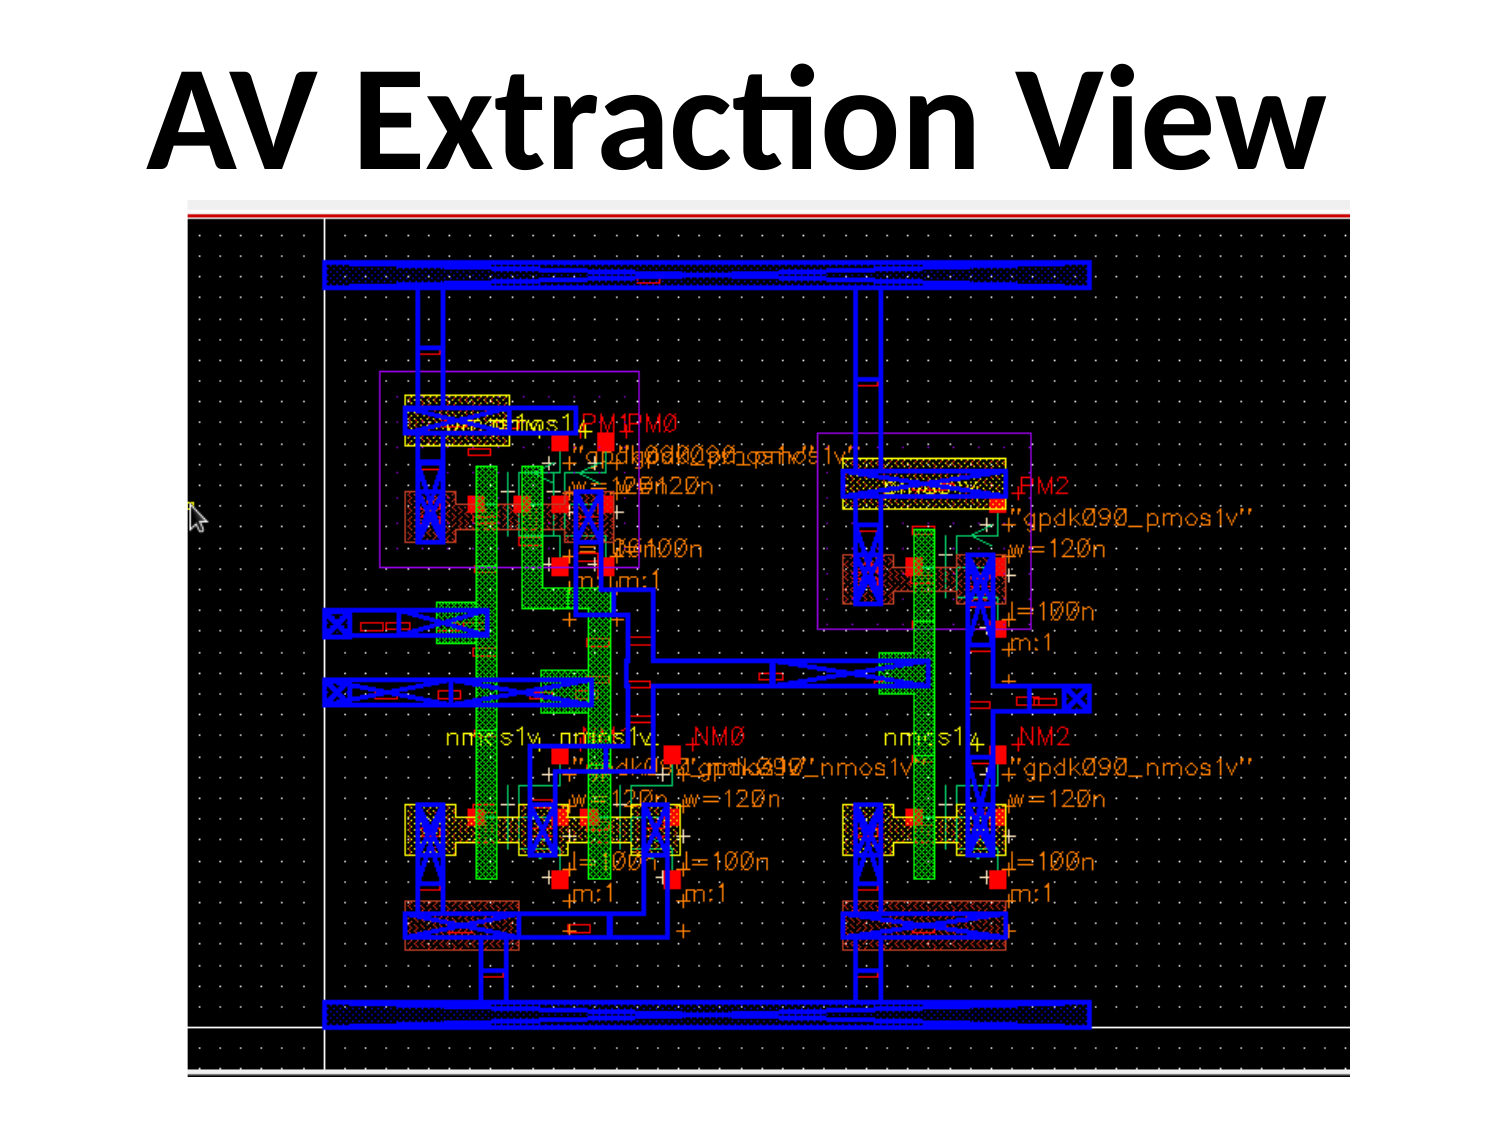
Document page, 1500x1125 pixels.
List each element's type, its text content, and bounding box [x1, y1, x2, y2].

text_box AV Extraction View [37, 12, 1438, 208]
picture [187, 199, 1351, 1077]
